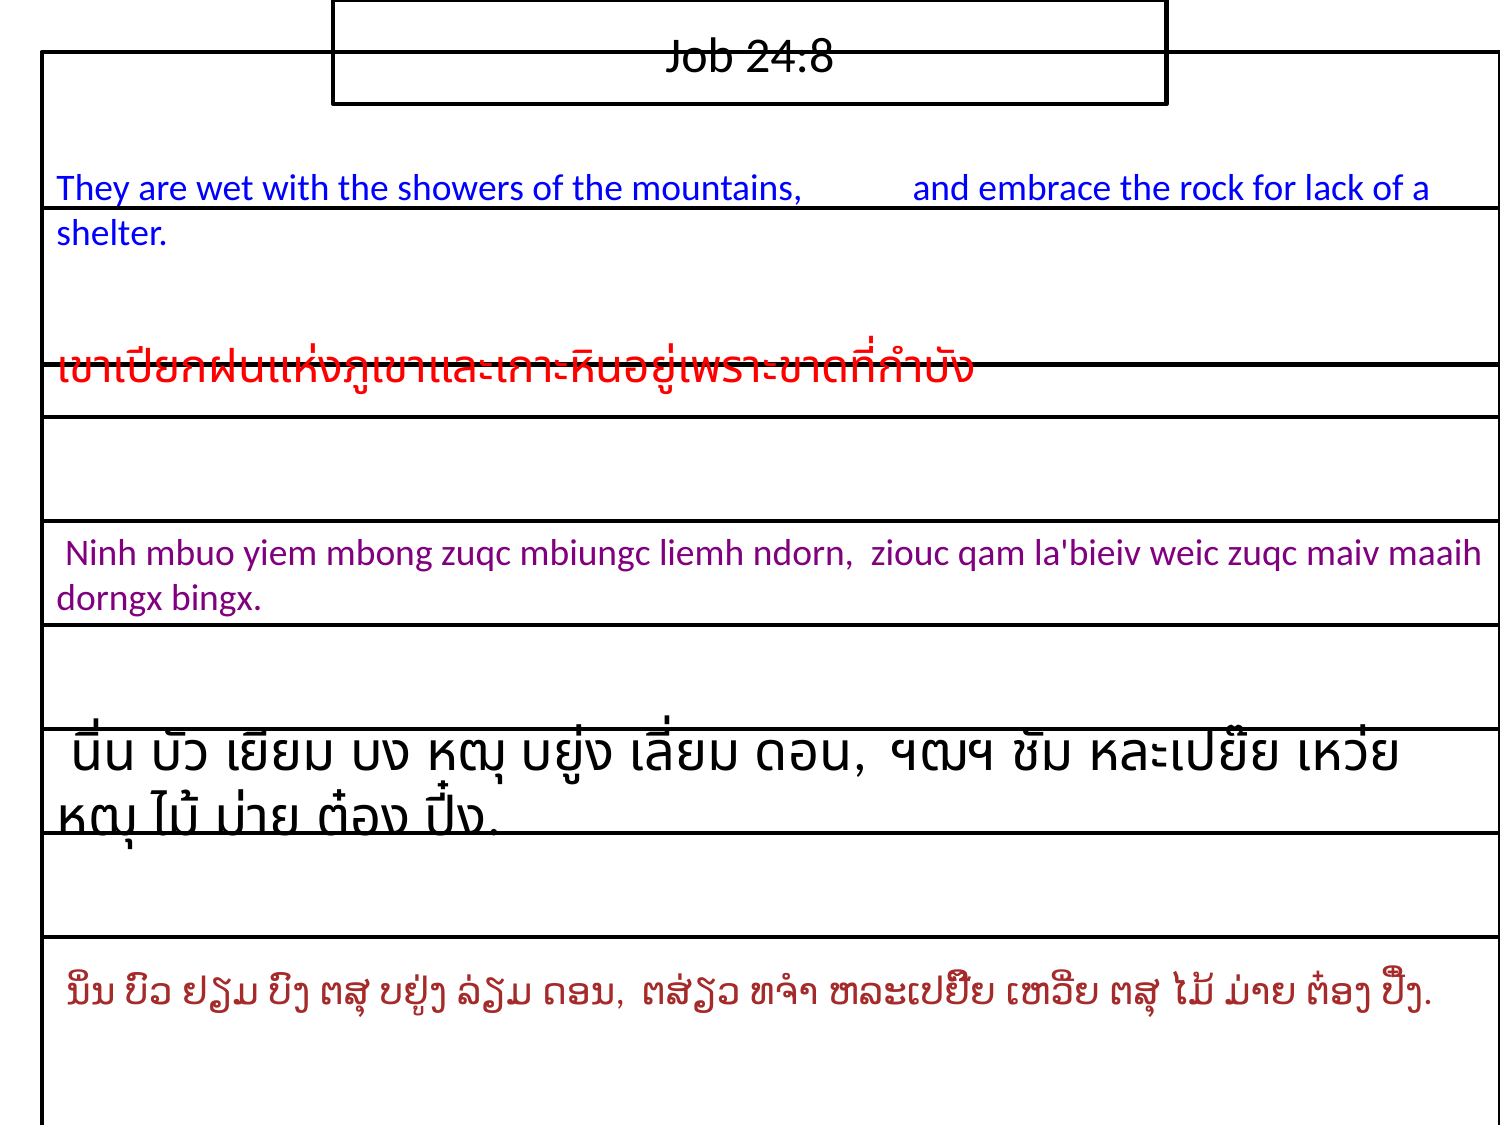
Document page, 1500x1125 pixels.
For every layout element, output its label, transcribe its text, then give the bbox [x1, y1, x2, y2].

text_box Job 24:8 [331, 0, 1169, 50]
text_box Ninh mbuo yiem mbong zuqc mbiungc liemh ndorn, ziouc qam la'bieiv weic zuqc maiv maaih dorngx bingx. [40, 415, 1500, 623]
text_box They are wet with the showers of the mountains, and embrace the rock for lack of a shelter. [40, 50, 1500, 206]
text_box ນິ່ນ ບົວ ຢຽມ ບົງ ຕສຸ ບຢູ່ງ ລ່ຽມ ດອນ, ຕສ່ຽວ ທຈຳ ຫລະເປຢີ໊ຍ ເຫວີ່ຍ ຕສຸ ໄມ້ ມ່າຍ ຕ໋ອງ ປີ໋ງ. [40, 831, 1500, 1125]
text_box เขา​เปียก​ฝน​แห่ง​ภูเขาและ​เกาะ​หิน​อยู่​เพราะ​ขาด​ที่​กำบัง [40, 206, 1500, 415]
text_box นิ่น บัว เยียม บง หฒุ บยู่ง เลี่ยม ดอน, ฯฒฯ ชัม หละเปย๊ย เหว่ย หฒุ ไม้ ม่าย ต๋อง ปี๋ง. [40, 623, 1500, 831]
